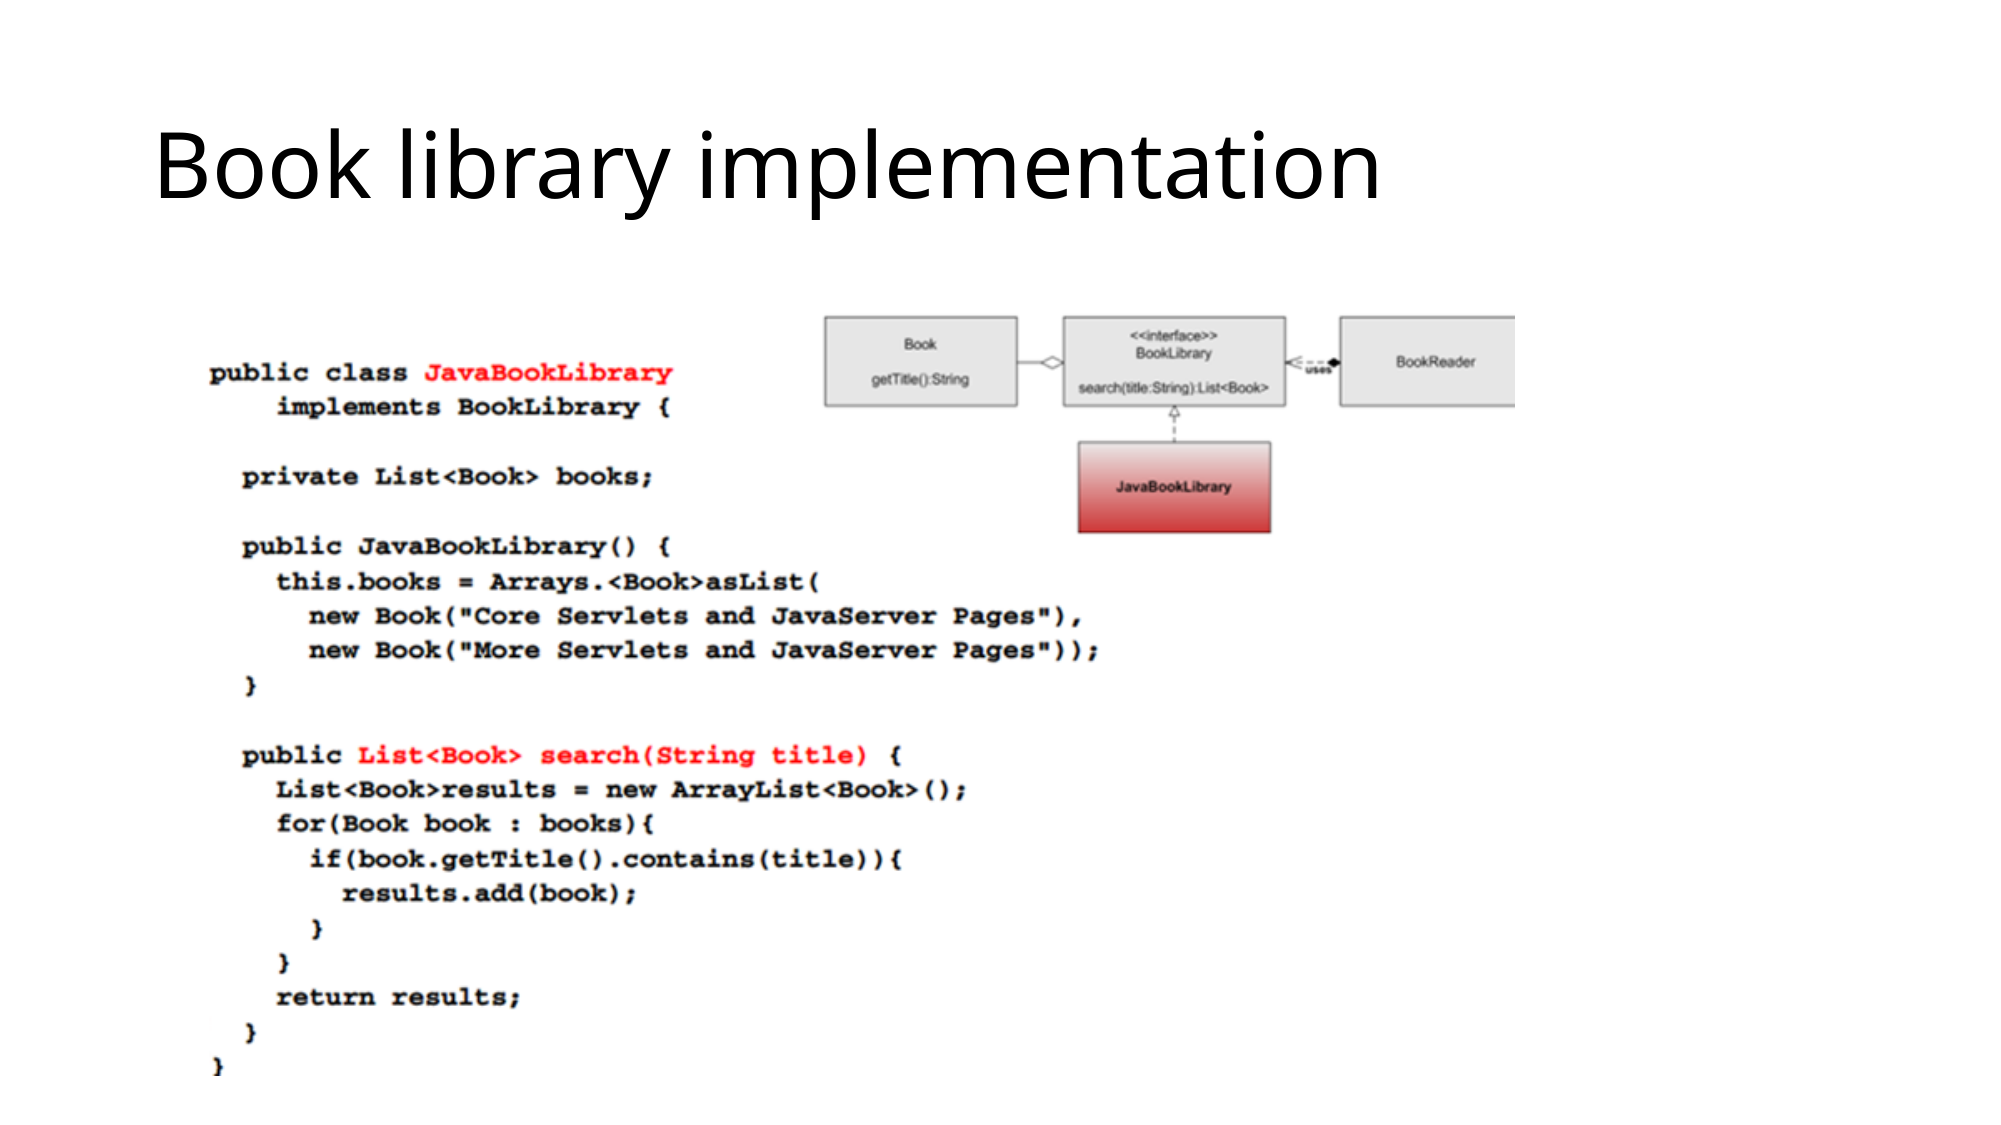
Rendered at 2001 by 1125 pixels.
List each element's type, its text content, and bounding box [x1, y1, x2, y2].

picture [203, 311, 1515, 1077]
title Book library implementation [137, 59, 1863, 278]
